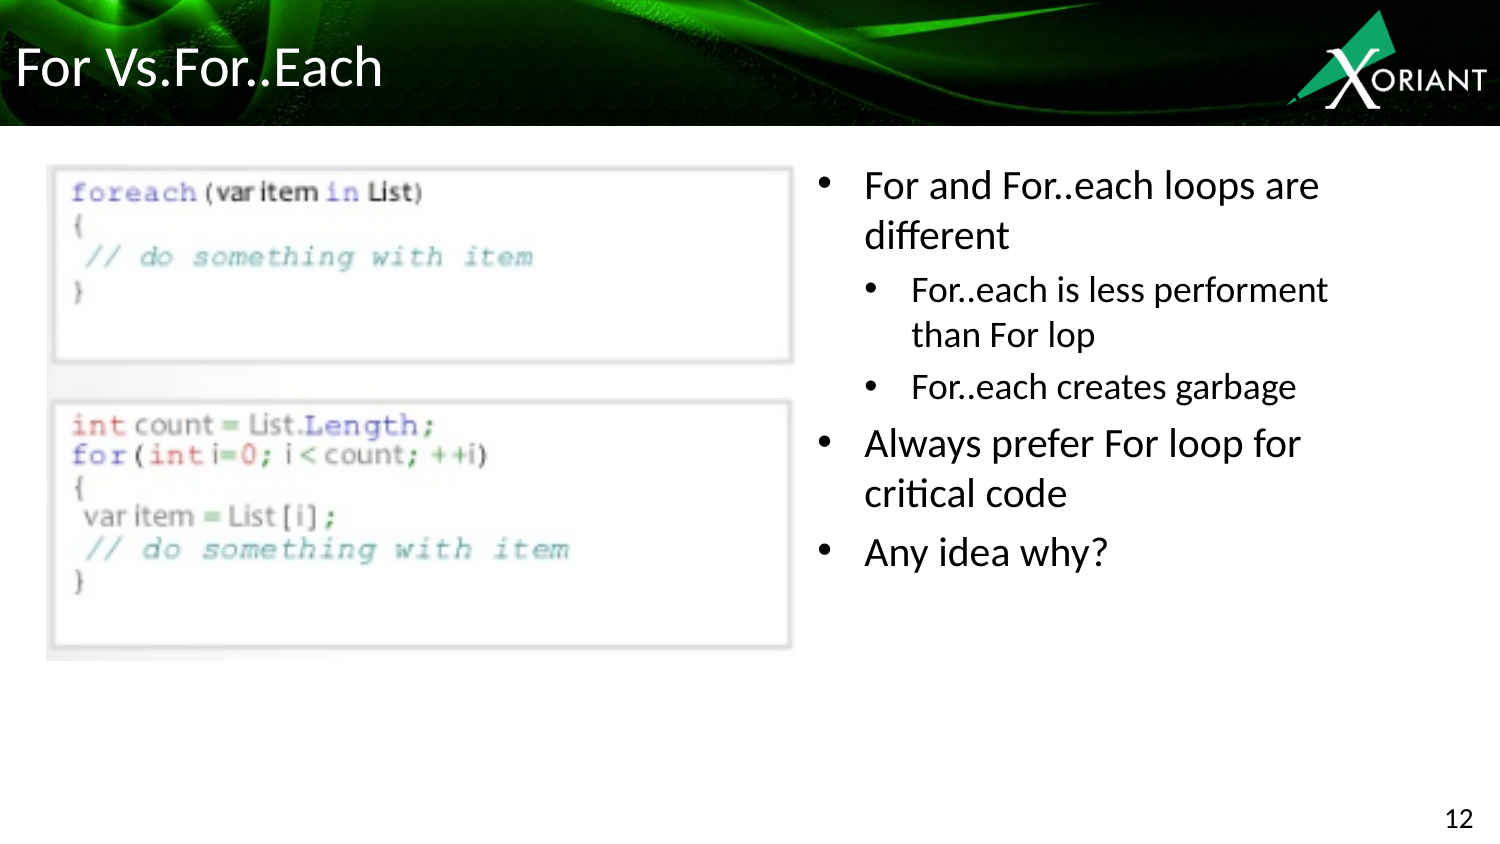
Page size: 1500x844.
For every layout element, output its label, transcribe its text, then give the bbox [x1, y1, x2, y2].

picture [1270, 0, 1500, 126]
list For and For..each loops are different For..each is less performent than For lop For..each creates garbage Always prefer For loop for critical code Any idea why? [802, 149, 1415, 789]
picture [46, 164, 803, 662]
slide_number 12 [1429, 792, 1499, 842]
title For Vs.For..Each [0, 0, 1270, 126]
